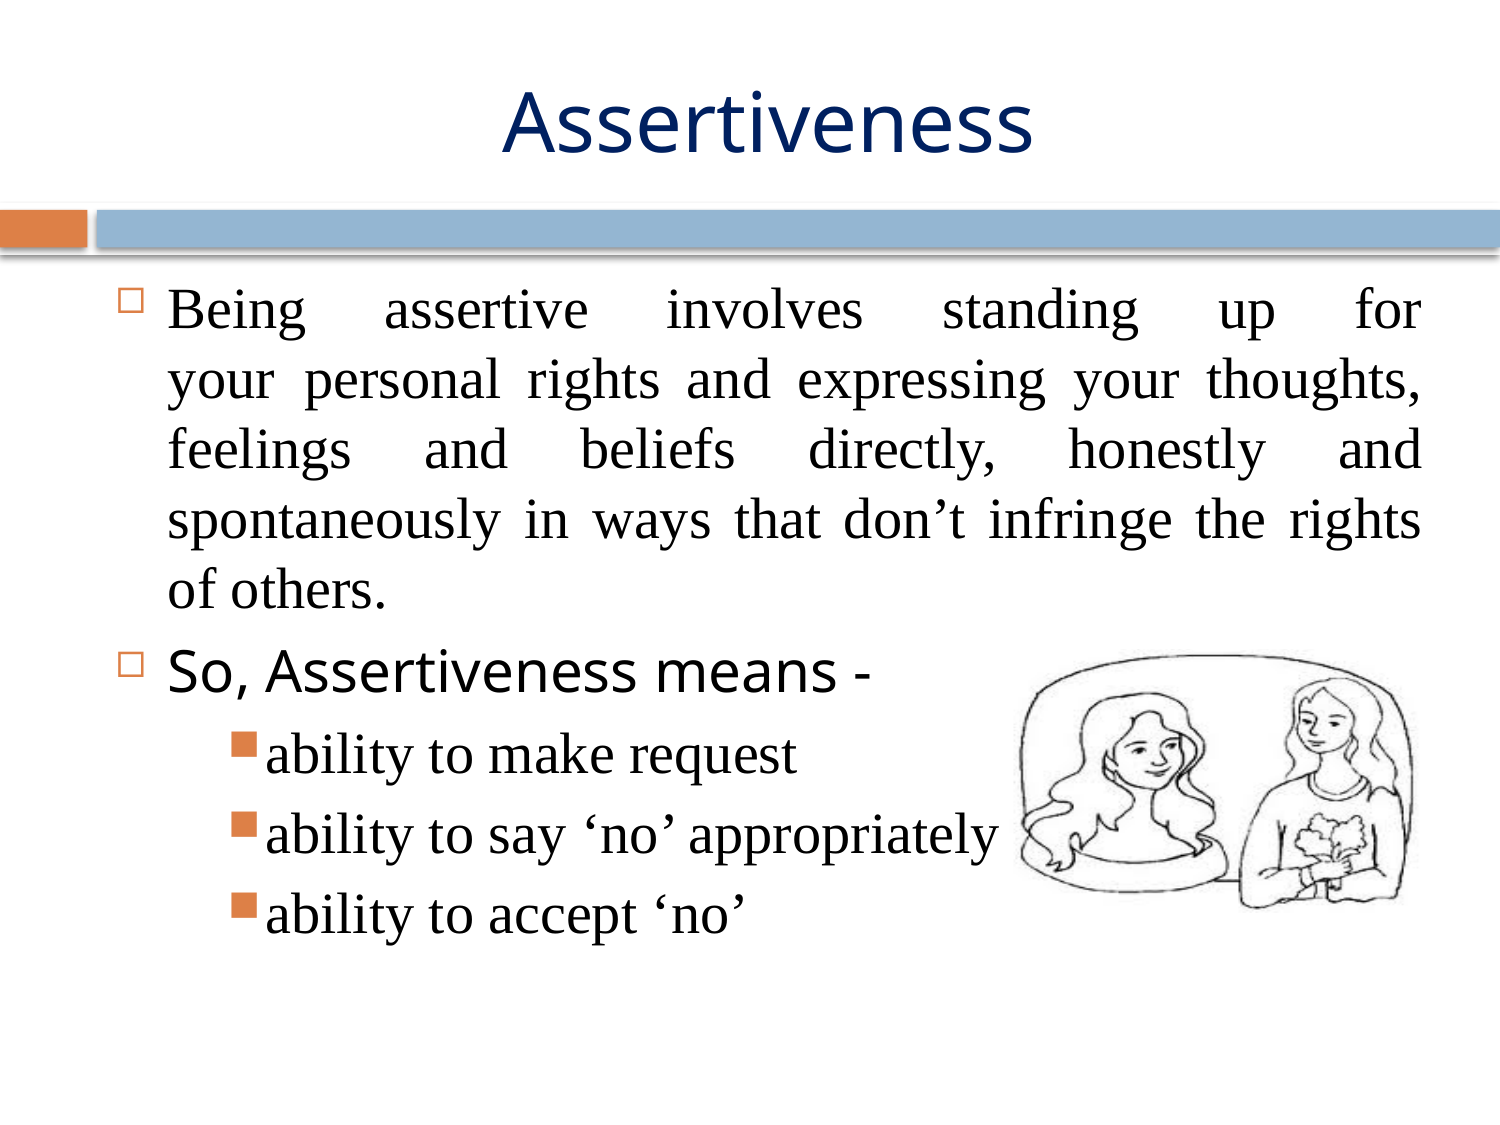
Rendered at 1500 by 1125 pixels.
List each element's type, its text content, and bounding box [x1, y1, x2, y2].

title Assertiveness [100, 37, 1439, 201]
list Being assertive involves standing up for your personal rights and expressing your thoughts, feelings and beliefs directly, honestly and spontaneously in ways that don’t infringe the rights of others. So, Assertiveness means - ability to make request ability to say ‘no’ appropriately ability to accept ‘no’ [100, 262, 1439, 1001]
picture [999, 649, 1449, 913]
